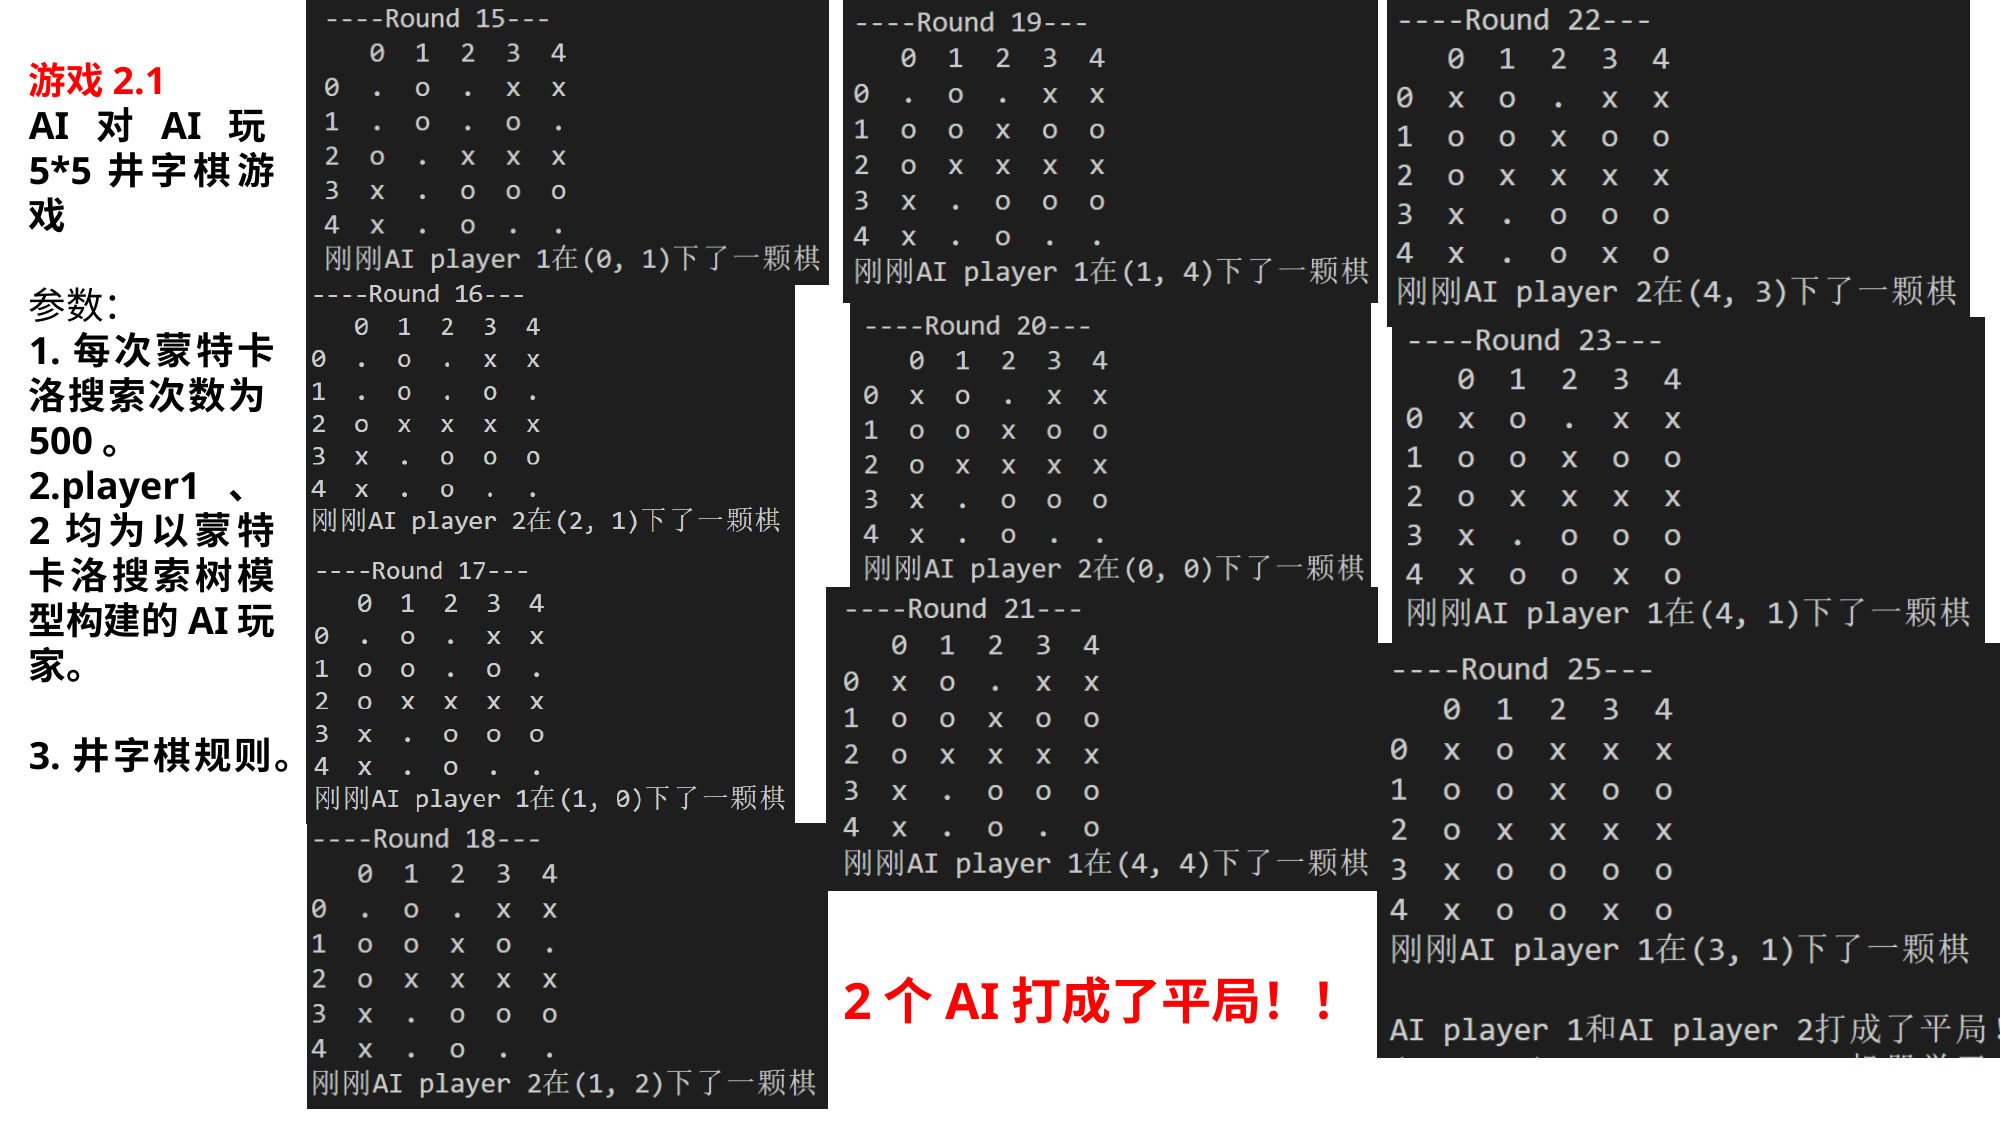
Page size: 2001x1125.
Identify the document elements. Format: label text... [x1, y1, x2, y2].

text_box 2个AI打成了平局！！ [828, 961, 1377, 1037]
picture [306, 0, 2000, 1109]
text_box 游戏2.1 AI对AI玩5*5井字棋游戏 参数： 1.每次蒙特卡洛搜索次数为500。 2.player1、2均为以蒙特卡洛搜索树模型构建的AI玩家。 3.井字棋规则。 [13, 49, 290, 830]
